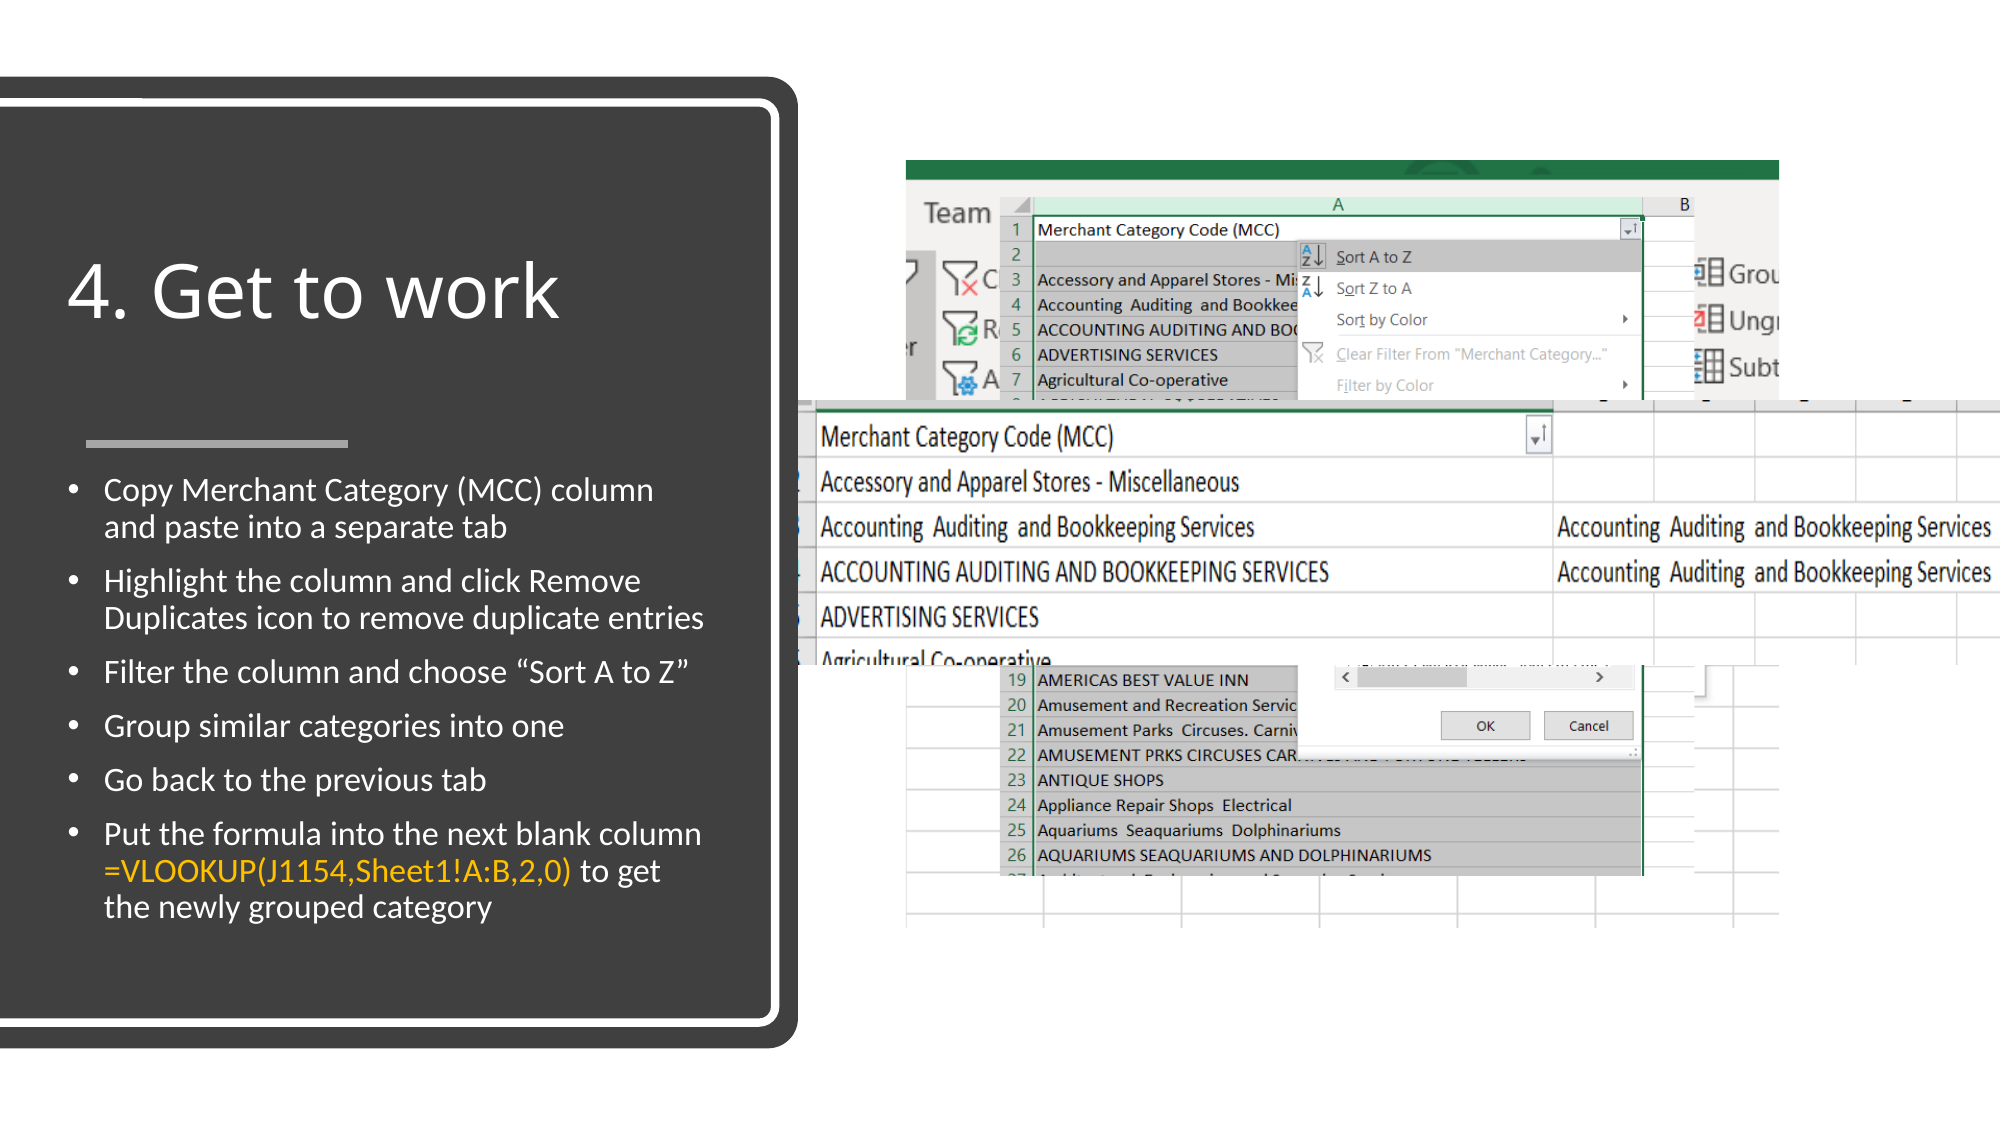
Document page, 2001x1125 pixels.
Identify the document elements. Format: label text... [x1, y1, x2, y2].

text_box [905, 160, 1780, 400]
picture [797, 197, 2000, 876]
list Copy Merchant Category (MCC) column and paste into a separate tab Highlight the column and click Remove Duplicates icon to remove duplicate entries Filter the column and choose “Sort A to Z” Group similar categories into one Go back to the previous tab Put the formula into the next blank column =VLOOKUP(J1154,Sheet1!A:B,2,0) to get the newly grouped category [52, 464, 725, 964]
text_box [0, 101, 777, 1024]
title 4. Get to work [52, 160, 725, 428]
text_box [0, 75, 799, 1050]
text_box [905, 665, 1780, 928]
